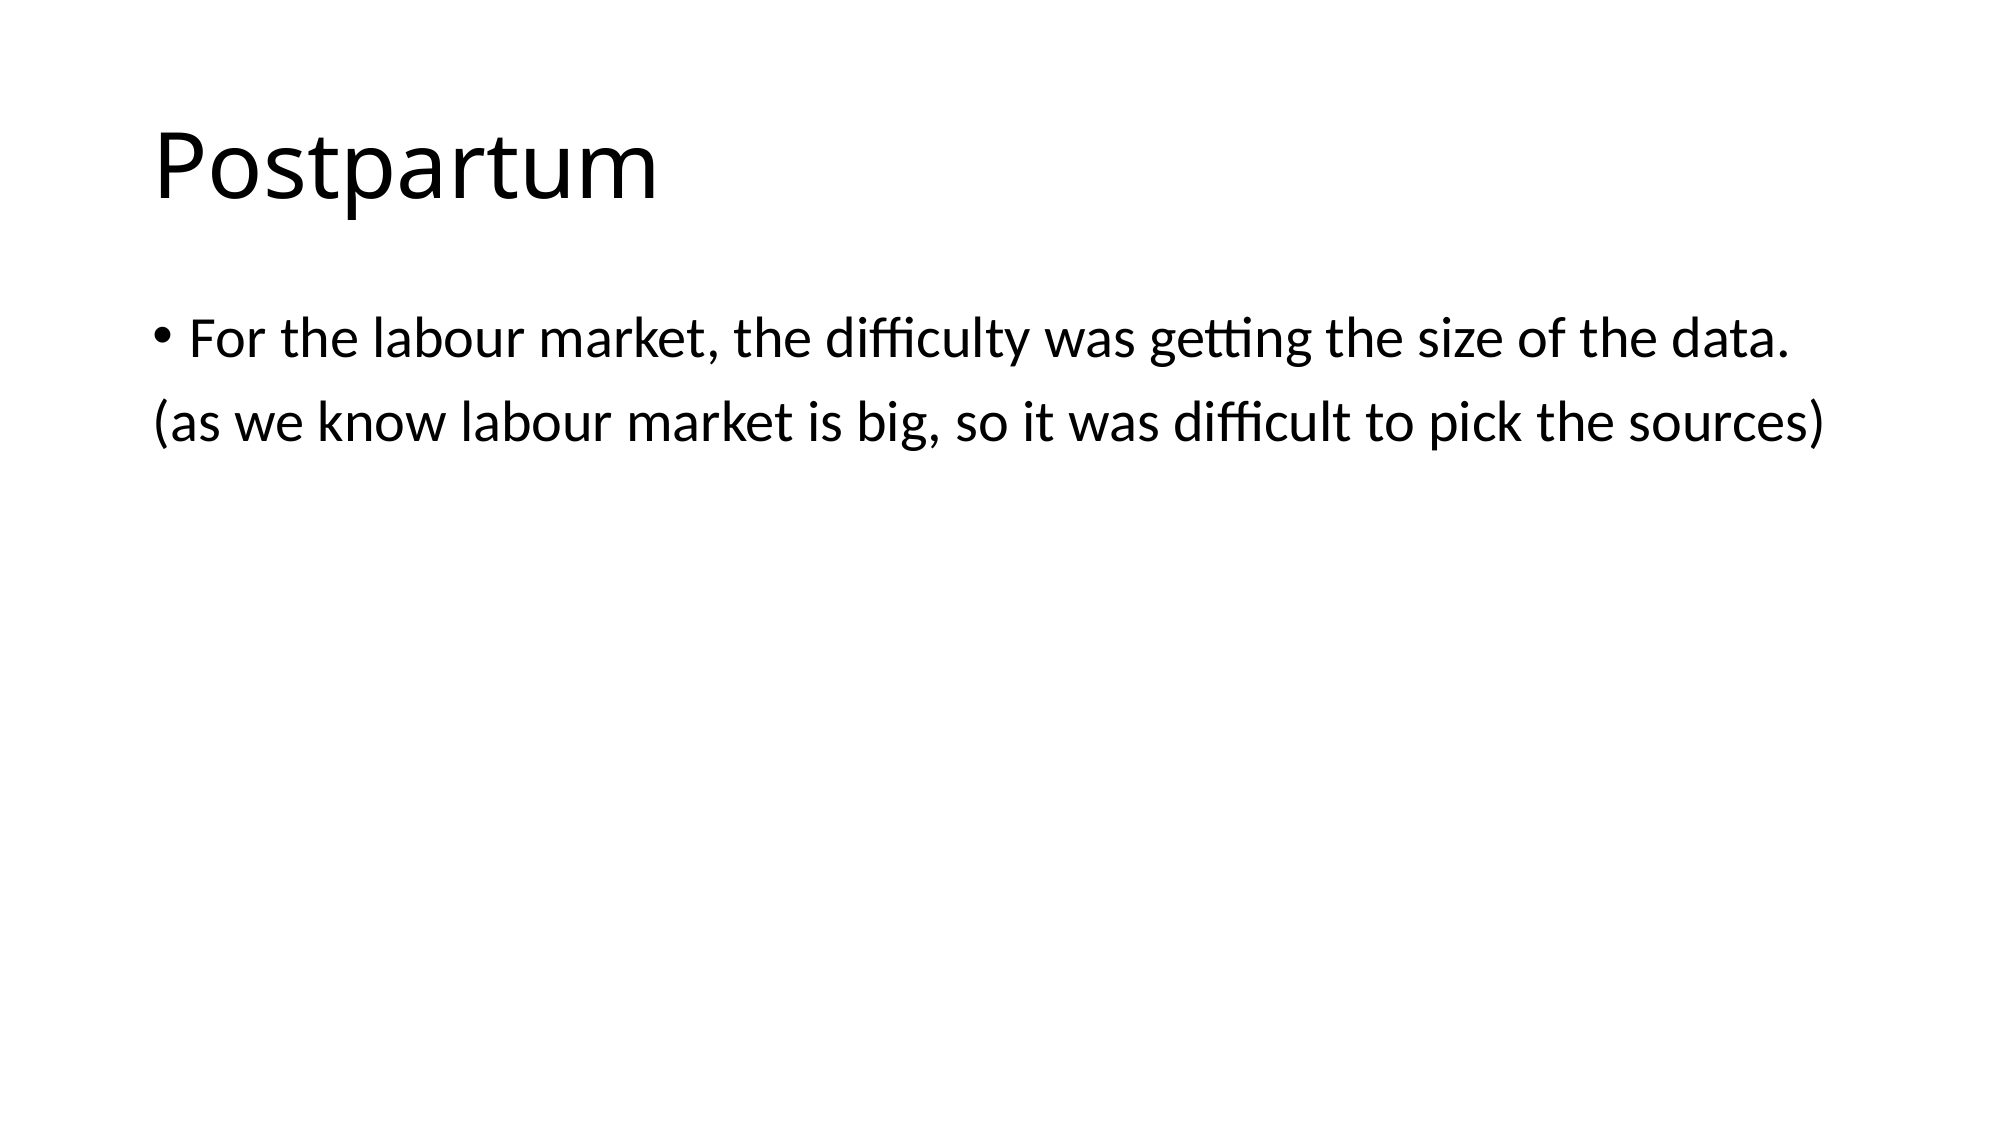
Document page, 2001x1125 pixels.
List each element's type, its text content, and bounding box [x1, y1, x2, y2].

list For the labour market, the difficulty was getting the size of the data. (as we know labour market is big, so it was difficult to pick the sources) [137, 299, 1863, 1014]
title Postpartum [137, 59, 1863, 278]
